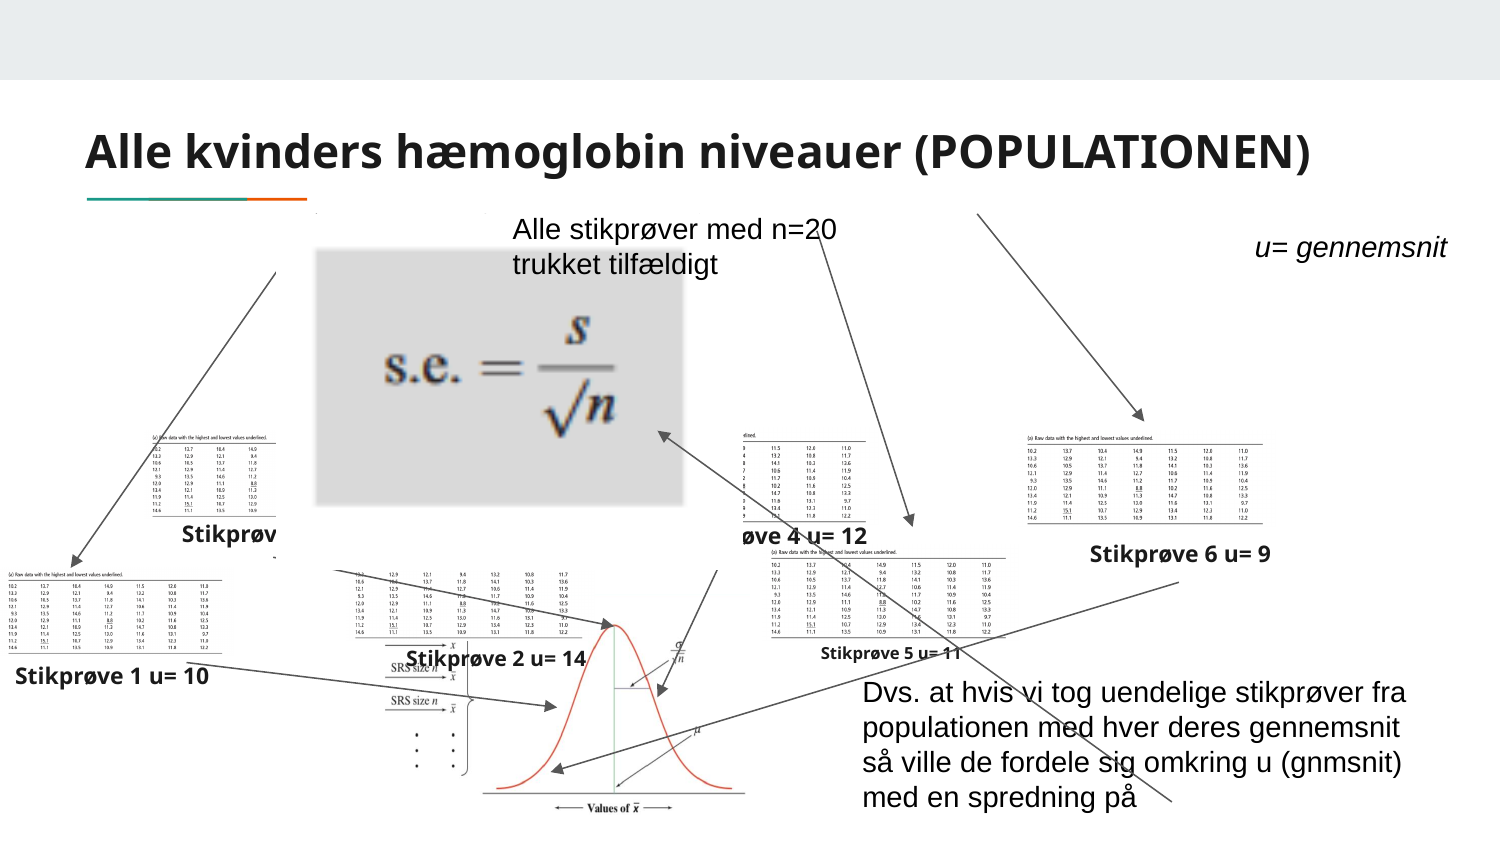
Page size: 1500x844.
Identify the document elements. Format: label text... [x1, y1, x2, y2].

picture [384, 708, 751, 832]
text_box u= gennemsnit [1240, 220, 1497, 271]
title Alle kvinders hæmoglobin niveauer (POPULATIONEN) [70, 107, 1332, 196]
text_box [976, 213, 1145, 422]
picture [1173, 430, 1276, 528]
picture [0, 567, 234, 656]
text_box Stikprøve 6 u= 9 [1177, 524, 1295, 587]
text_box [657, 430, 1173, 803]
picture [276, 214, 816, 571]
text_box Dvs. at hvis vi tog uendelige stikprøver fra populationen med hver deres gennemsnit så ville de fordele sig omkring u (gnmsnit) med en spredning på [847, 665, 1442, 821]
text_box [186, 662, 545, 708]
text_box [816, 230, 913, 429]
text_box Stikprøve 1 u= 10 [0, 663, 183, 713]
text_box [550, 582, 652, 773]
picture [346, 627, 550, 662]
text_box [272, 574, 615, 627]
text_box Alle stikprøver med n=20 trukket tilfældigt [497, 202, 916, 288]
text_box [70, 213, 275, 569]
